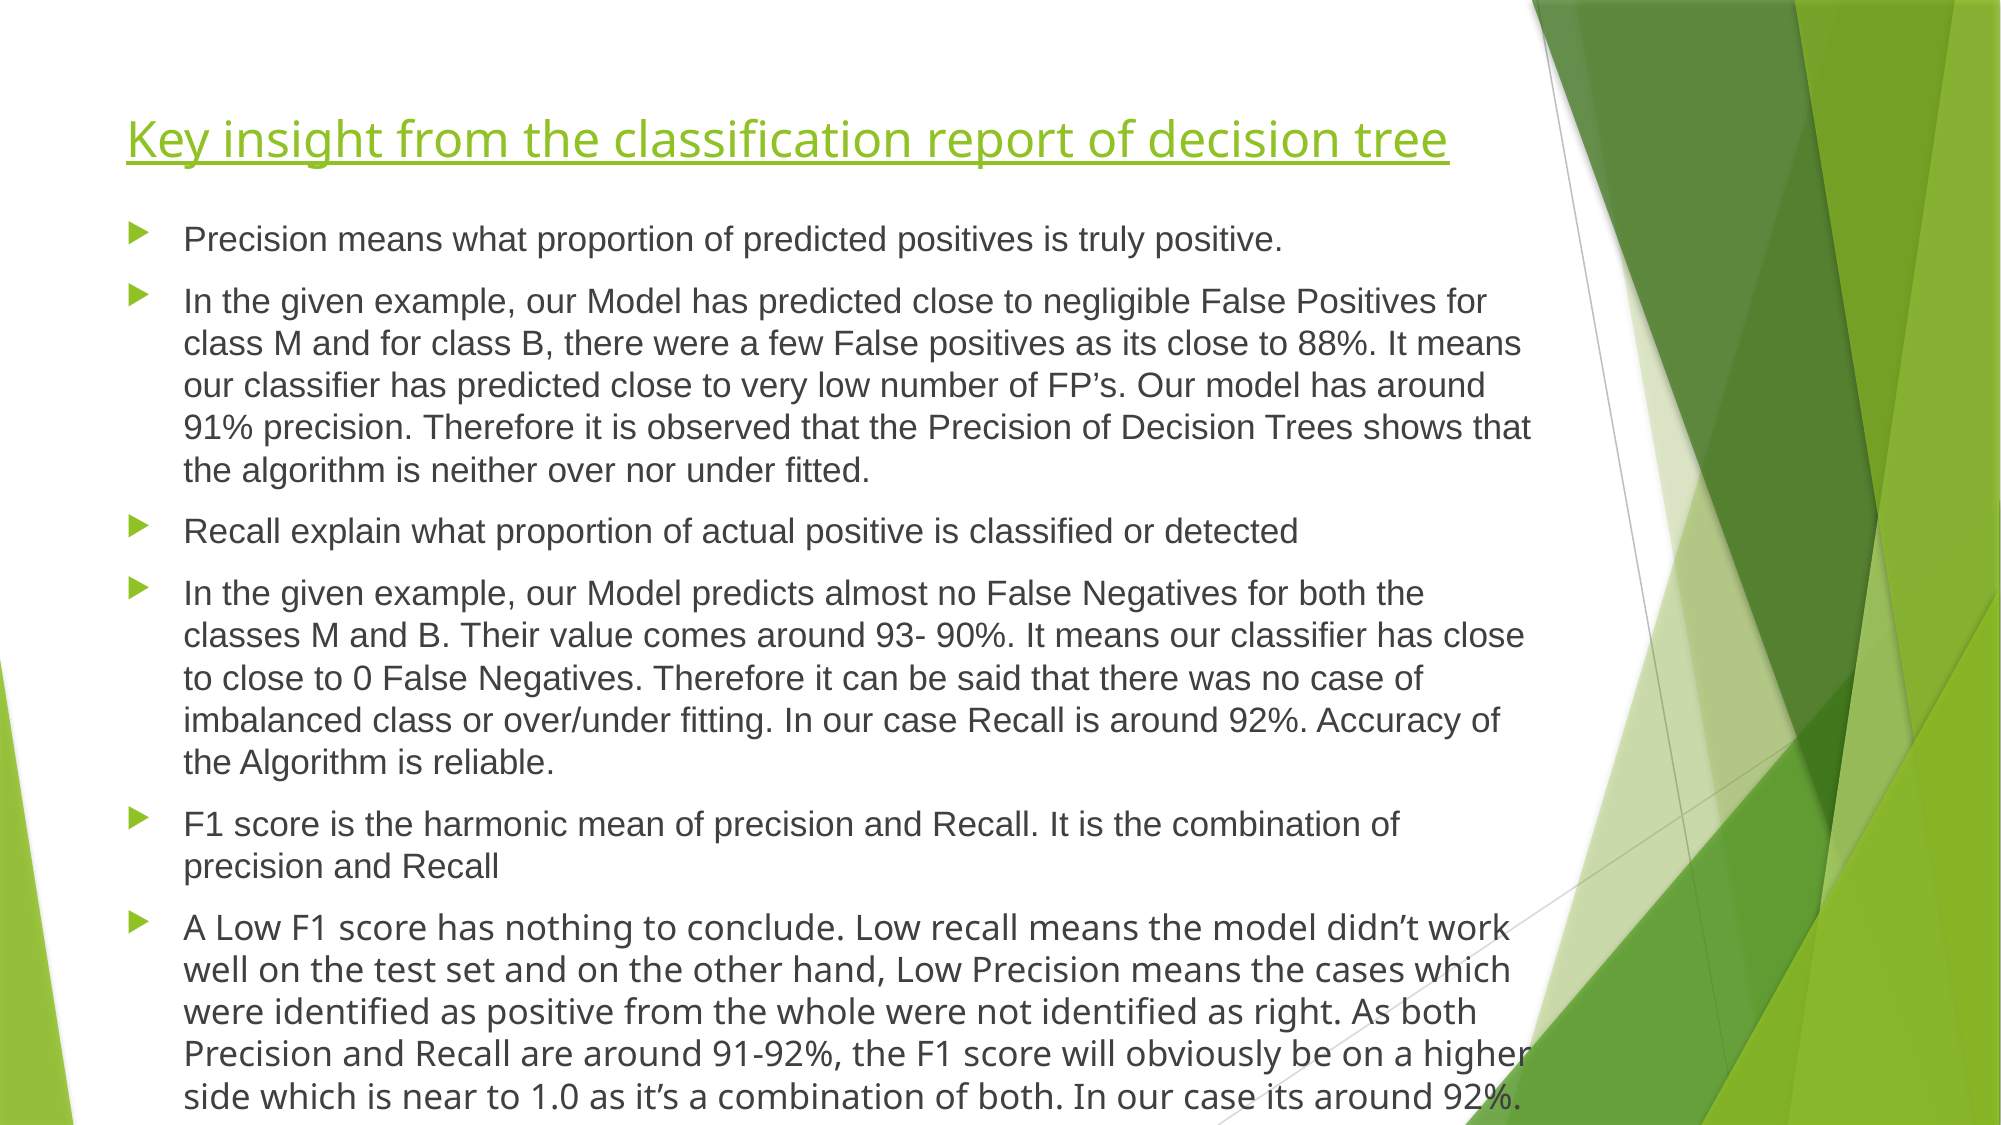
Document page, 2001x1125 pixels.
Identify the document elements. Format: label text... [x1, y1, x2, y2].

title Key insight from the classification report of decision tree [111, 99, 1522, 208]
list Precision means what proportion of predicted positives is truly positive. In the given example, our Model has predicted close to negligible False Positives for class M and for class B, there were a few False positives as its close to 88%. It means our classifier has predicted close to very low number of FP’s. Our model has around 91% precision. Therefore it is observed that the Precision of Decision Trees shows that the algorithm is neither over nor under fitted. Recall explain what proportion of actual positive is classified or detected In the given example, our Model predicts almost no False Negatives for both the classes M and B. Their value comes around 93- 90%. It means our classifier has close to close to 0 False Negatives. Therefore it can be said that there was no case of imbalanced class or over/under fitting. In our case Recall is around 92%. Accuracy of the Algorithm is reliable. F1 score is the harmonic mean of precision and Recall. It is the combination of precision and Recall A Low F1 score has nothing to conclude. Low recall means the model didn’t work well on the test set and on the other hand, Low Precision means the cases which were identified as positive from the whole were not identified as right. As both Precision and Recall are around 91-92%, the F1 score will obviously be on a higher side which is near to 1.0 as it’s a combination of both. In our case its around 92%. [111, 208, 1555, 1125]
